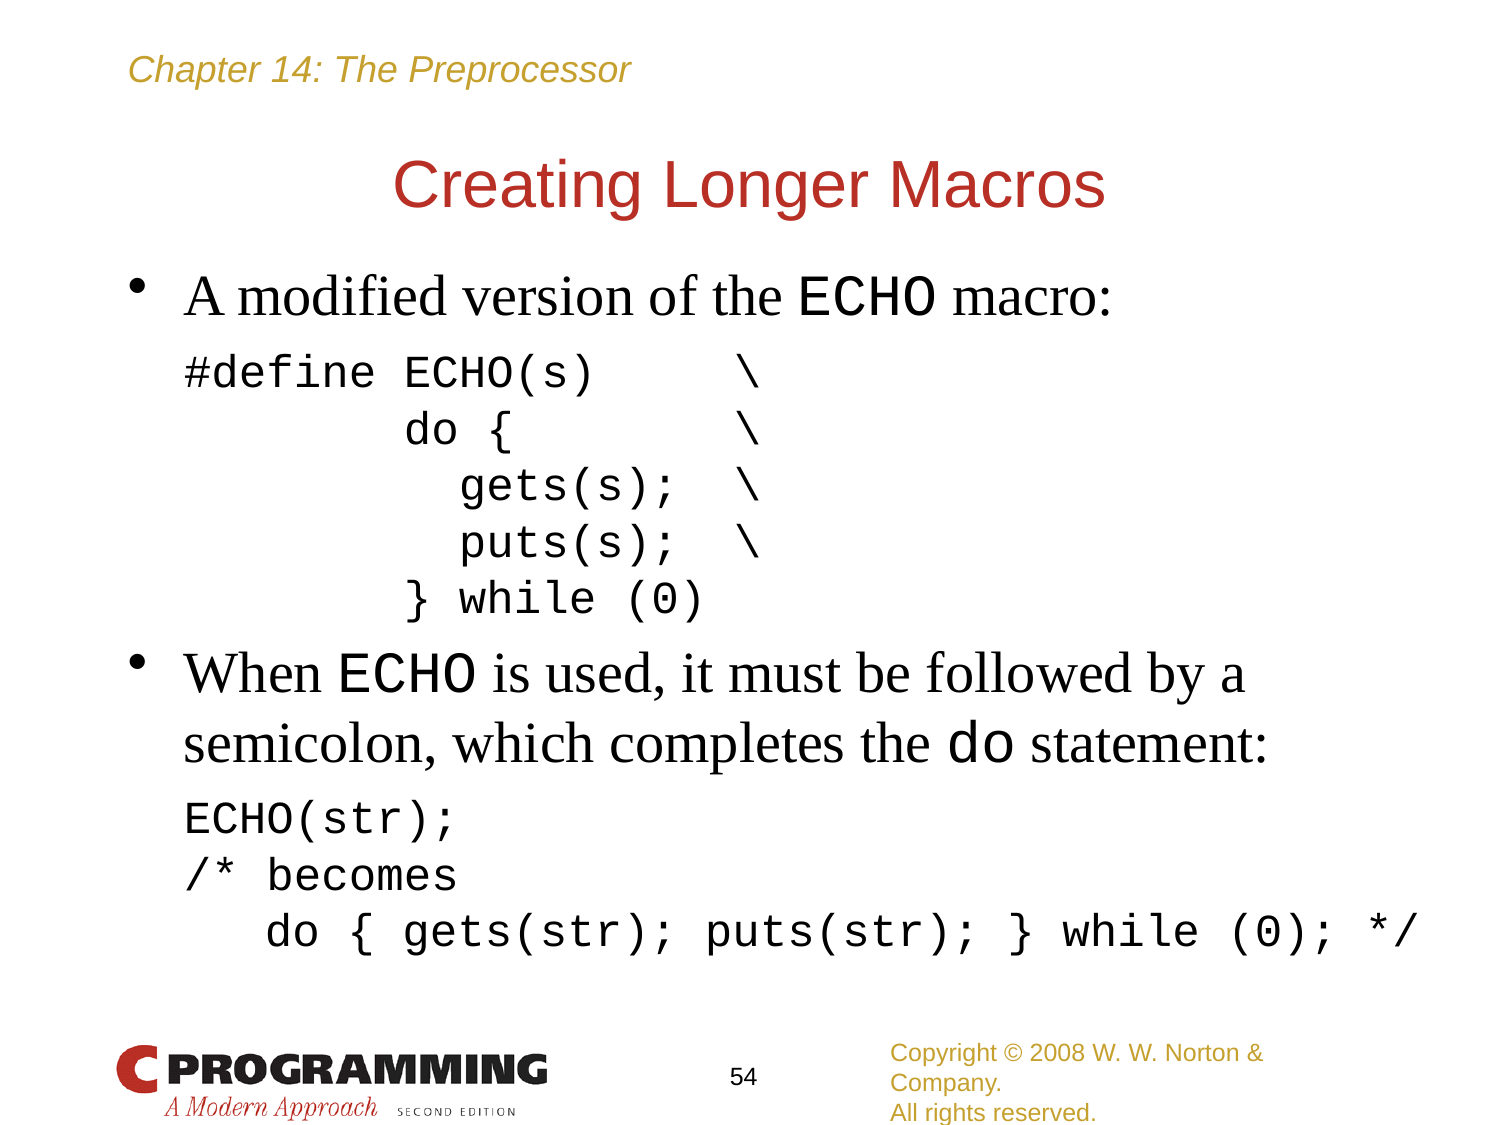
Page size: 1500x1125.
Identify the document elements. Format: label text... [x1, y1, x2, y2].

footer Copyright © 2008 W. W. Norton & Company. All rights reserved. [874, 1043, 1388, 1119]
list A modified version of the ECHO macro: #define ECHO(s) \ do { \ gets(s); \ puts(s); \ } while (0) When ECHO is used, it must be followed by a semicolon, which completes the do statement: ECHO(str); /* becomes do { gets(str); puts(str); } while (0); */ [112, 249, 1450, 1038]
slide_number 54 [687, 1049, 801, 1101]
picture [112, 1041, 550, 1123]
title Creating Longer Macros [112, 125, 1388, 238]
